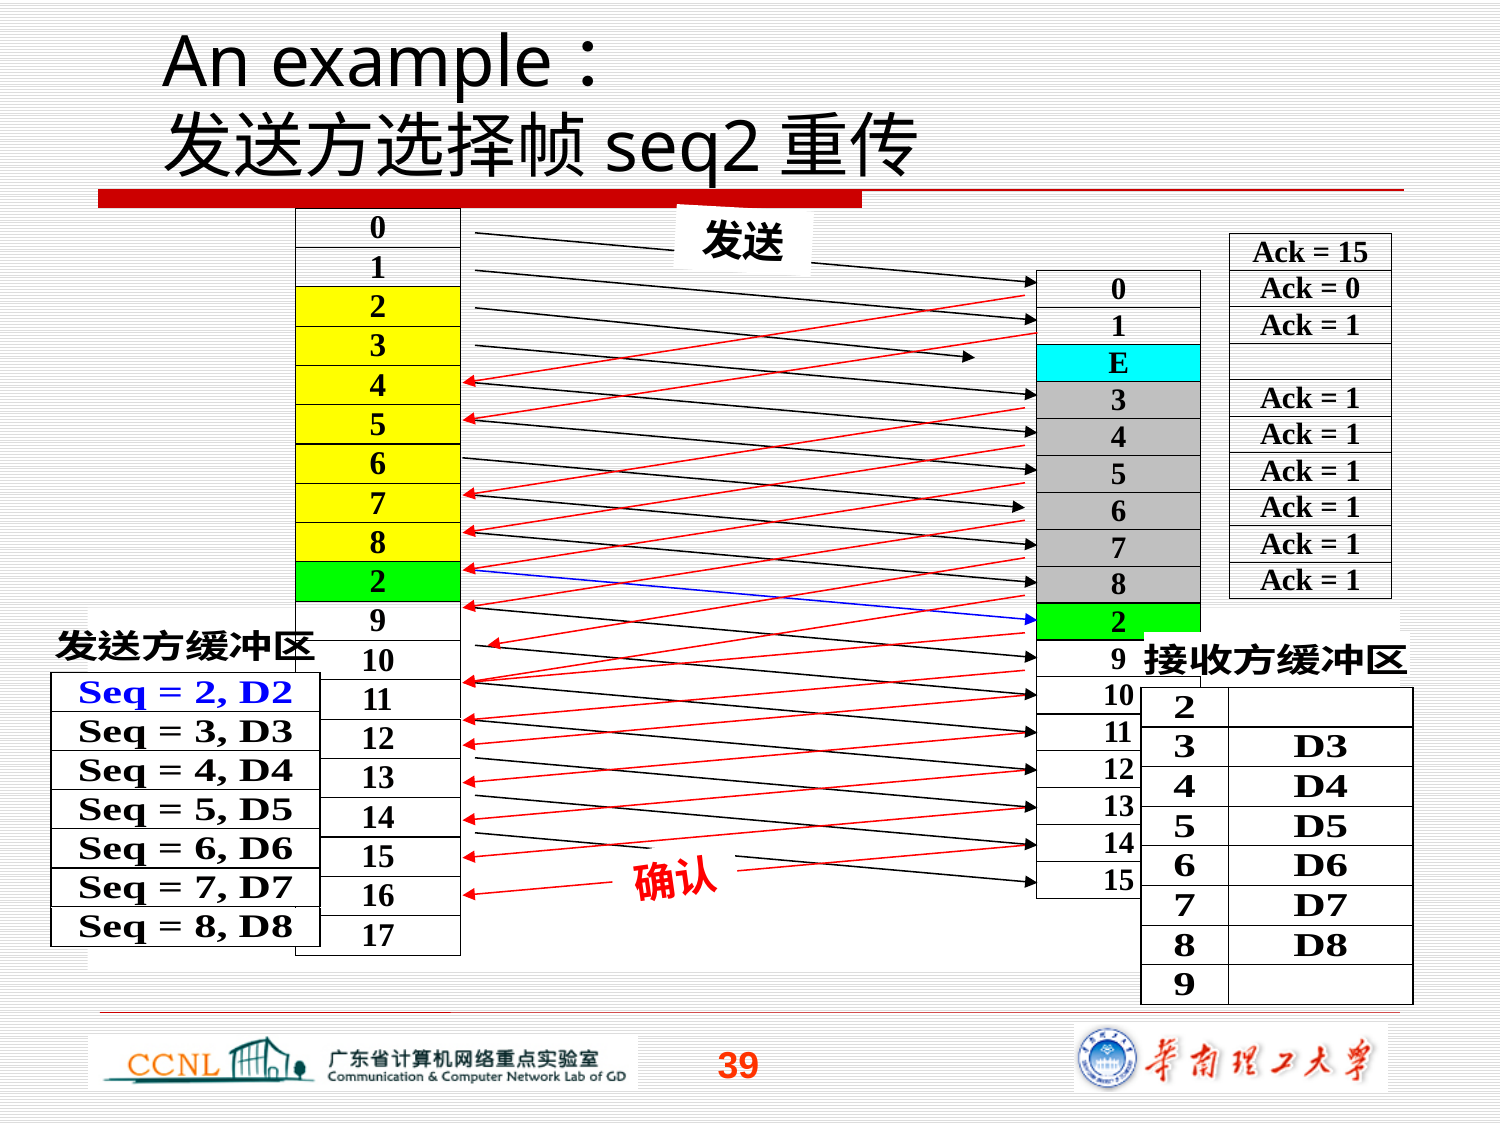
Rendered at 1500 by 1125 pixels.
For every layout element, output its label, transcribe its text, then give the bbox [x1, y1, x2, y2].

text_box [498, 723, 599, 741]
text_box [828, 849, 991, 878]
picture [88, 1034, 638, 1090]
text_box [916, 350, 976, 363]
text_box [693, 683, 991, 713]
text_box [498, 607, 715, 621]
text_box [736, 857, 813, 870]
text_box [638, 607, 920, 634]
text_box [828, 774, 991, 803]
text_box [498, 648, 614, 677]
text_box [29, 607, 343, 1012]
text_box 确认 [608, 836, 742, 919]
text_box [498, 770, 813, 807]
text_box [620, 789, 991, 825]
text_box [1187, 233, 1434, 620]
text_box [498, 702, 813, 732]
text_box [828, 699, 991, 728]
text_box [935, 607, 991, 615]
text_box [783, 611, 991, 644]
text_box [900, 636, 991, 653]
text_box [498, 845, 644, 891]
text_box [498, 864, 993, 971]
title An example： 发送方选择帧seq2重传 [147, 42, 1427, 193]
text_box [901, 674, 991, 690]
text_box [498, 686, 667, 716]
text_box [501, 622, 768, 658]
text_box [619, 752, 991, 788]
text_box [1118, 621, 1436, 1071]
text_box [687, 645, 991, 682]
text_box [498, 659, 672, 679]
text_box [498, 808, 808, 844]
text_box [498, 761, 599, 779]
text_box [619, 827, 991, 863]
text_box [498, 611, 623, 642]
text_box [498, 798, 599, 816]
text_box [629, 635, 881, 663]
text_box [262, 207, 494, 1021]
text_box [833, 811, 991, 840]
text_box [620, 714, 991, 750]
text_box 发送 [673, 204, 815, 277]
text_box [498, 664, 880, 700]
text_box [833, 736, 991, 765]
text_box [498, 733, 808, 769]
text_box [996, 269, 1182, 965]
text_box [498, 836, 599, 854]
picture [1074, 1024, 1388, 1092]
text_box [498, 563, 991, 650]
